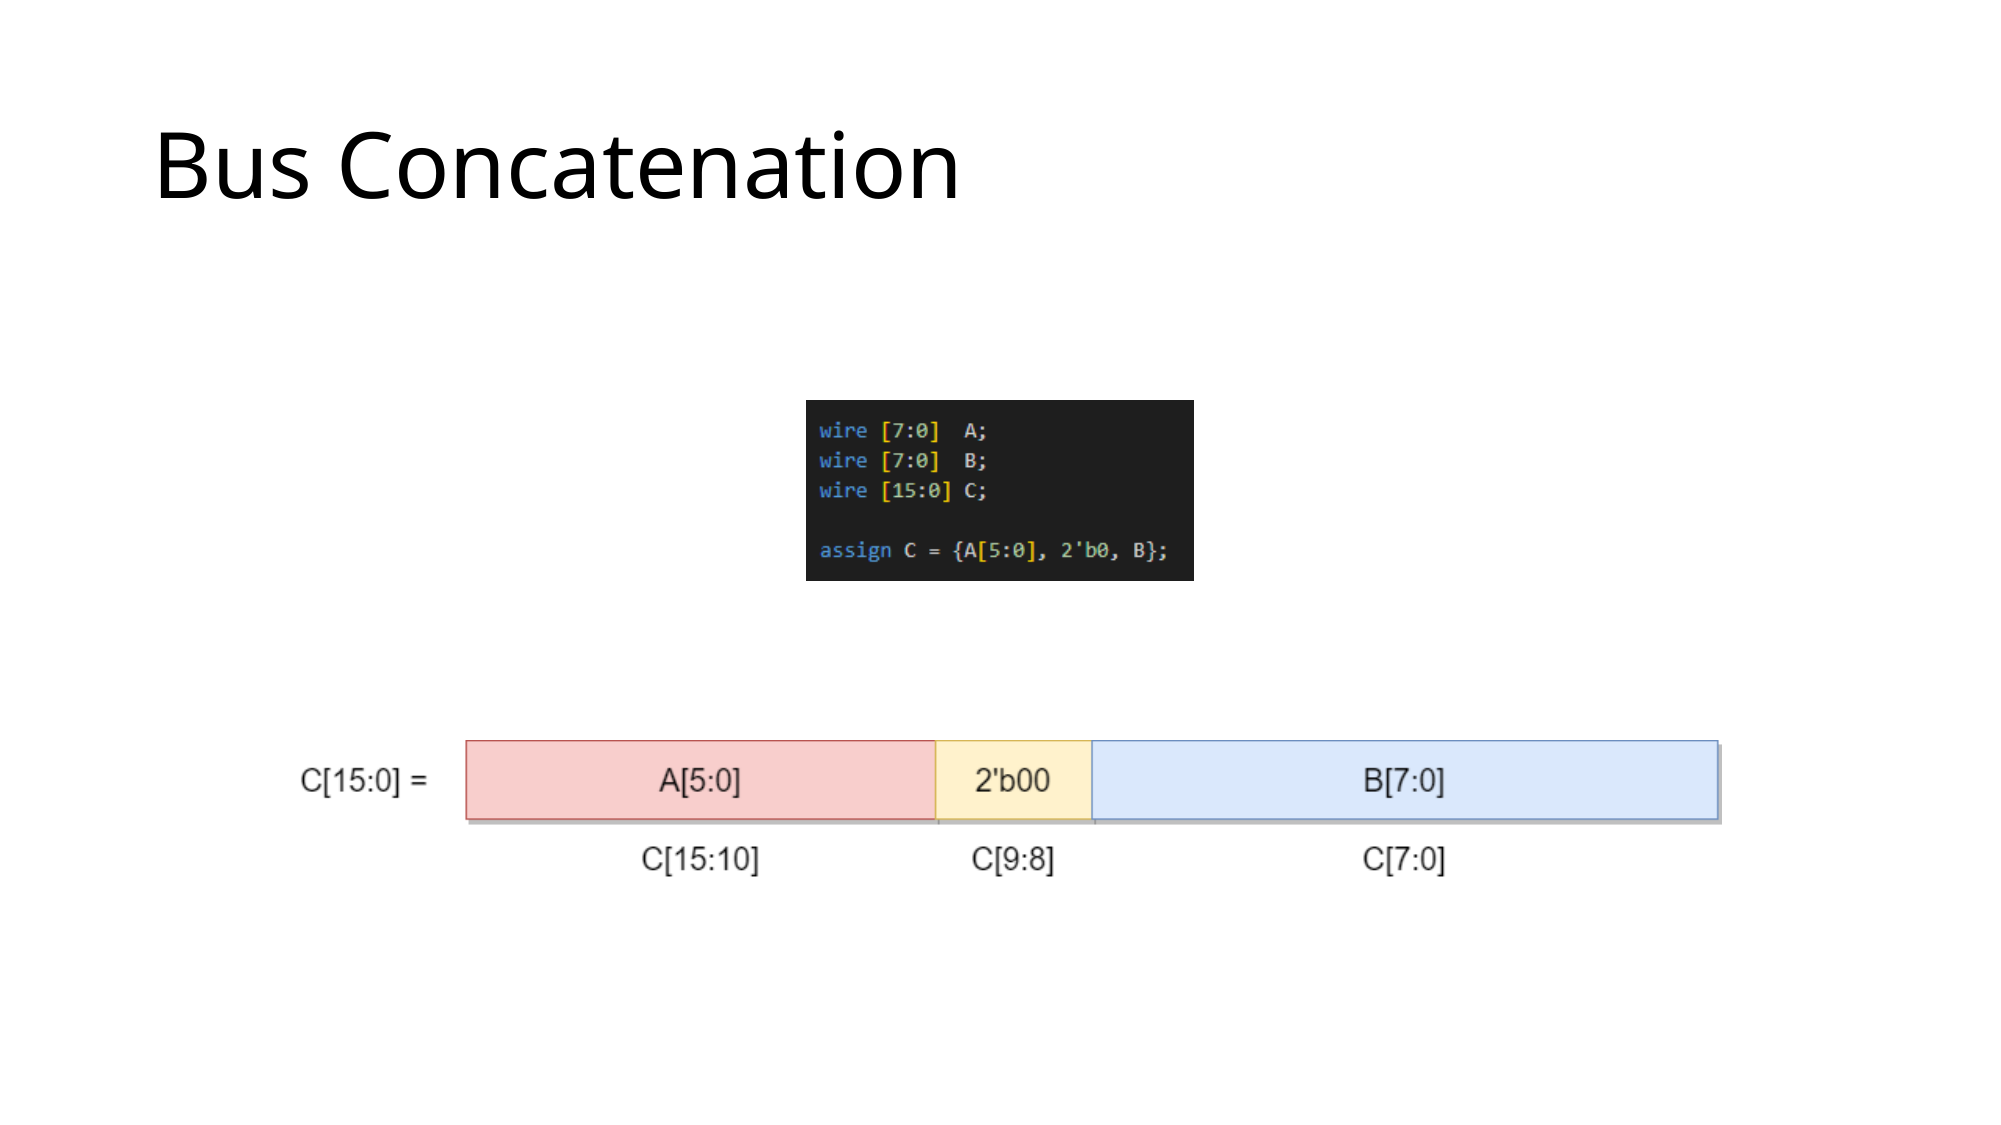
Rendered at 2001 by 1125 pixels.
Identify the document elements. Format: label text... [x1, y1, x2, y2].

picture [278, 740, 1722, 883]
title Bus Concatenation [137, 59, 1863, 278]
picture [806, 400, 1194, 581]
